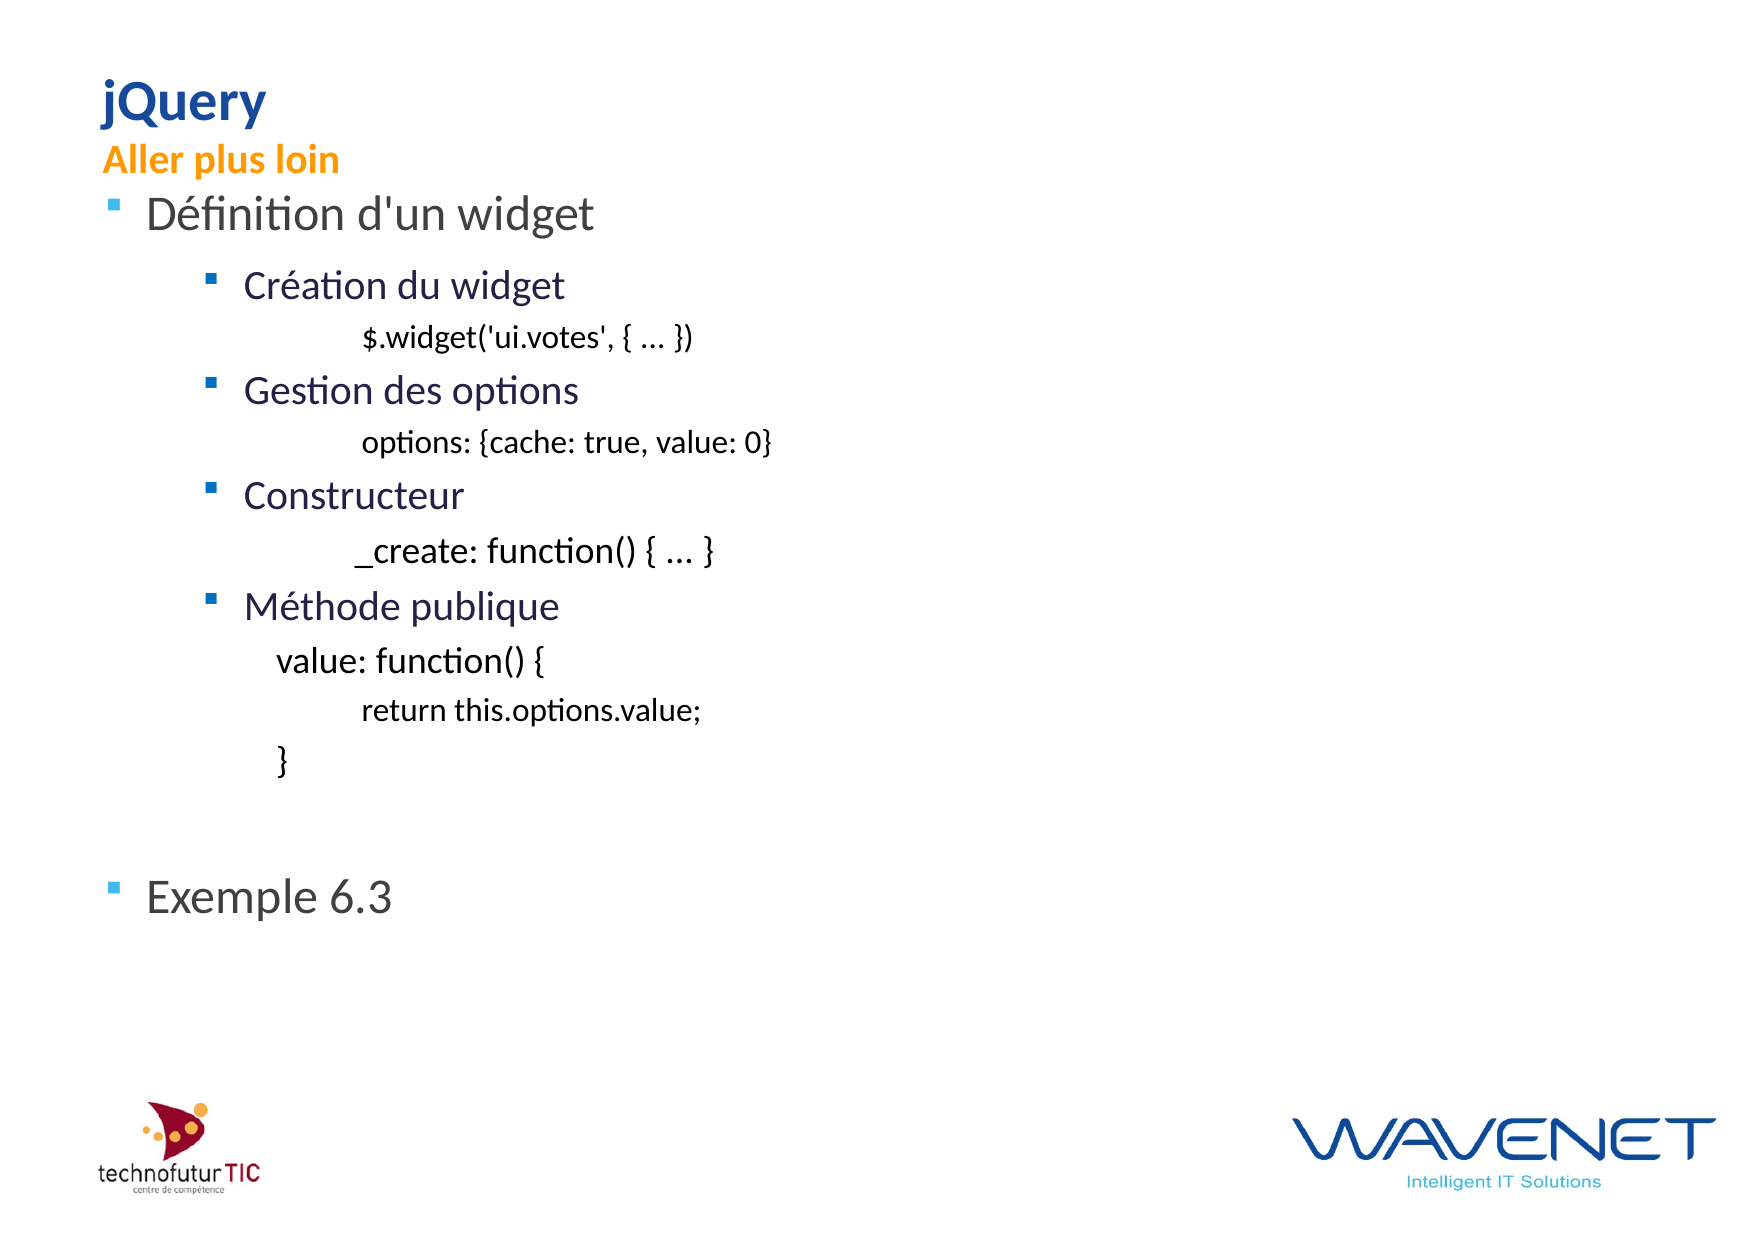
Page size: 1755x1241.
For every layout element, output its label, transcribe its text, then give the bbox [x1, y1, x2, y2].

title jQuery Aller plus loin [85, 52, 1667, 160]
list Définition d'un widget Création du widget $.widget('ui.votes', { ... }) Gestion des options options: {cache: true, value: 0} Constructeur _create: function() { ... } Méthode publique value: function() { return this.options.value; } Exemple 6.3 [87, 171, 1667, 1070]
picture [91, 1092, 267, 1199]
picture [1290, 1116, 1718, 1192]
